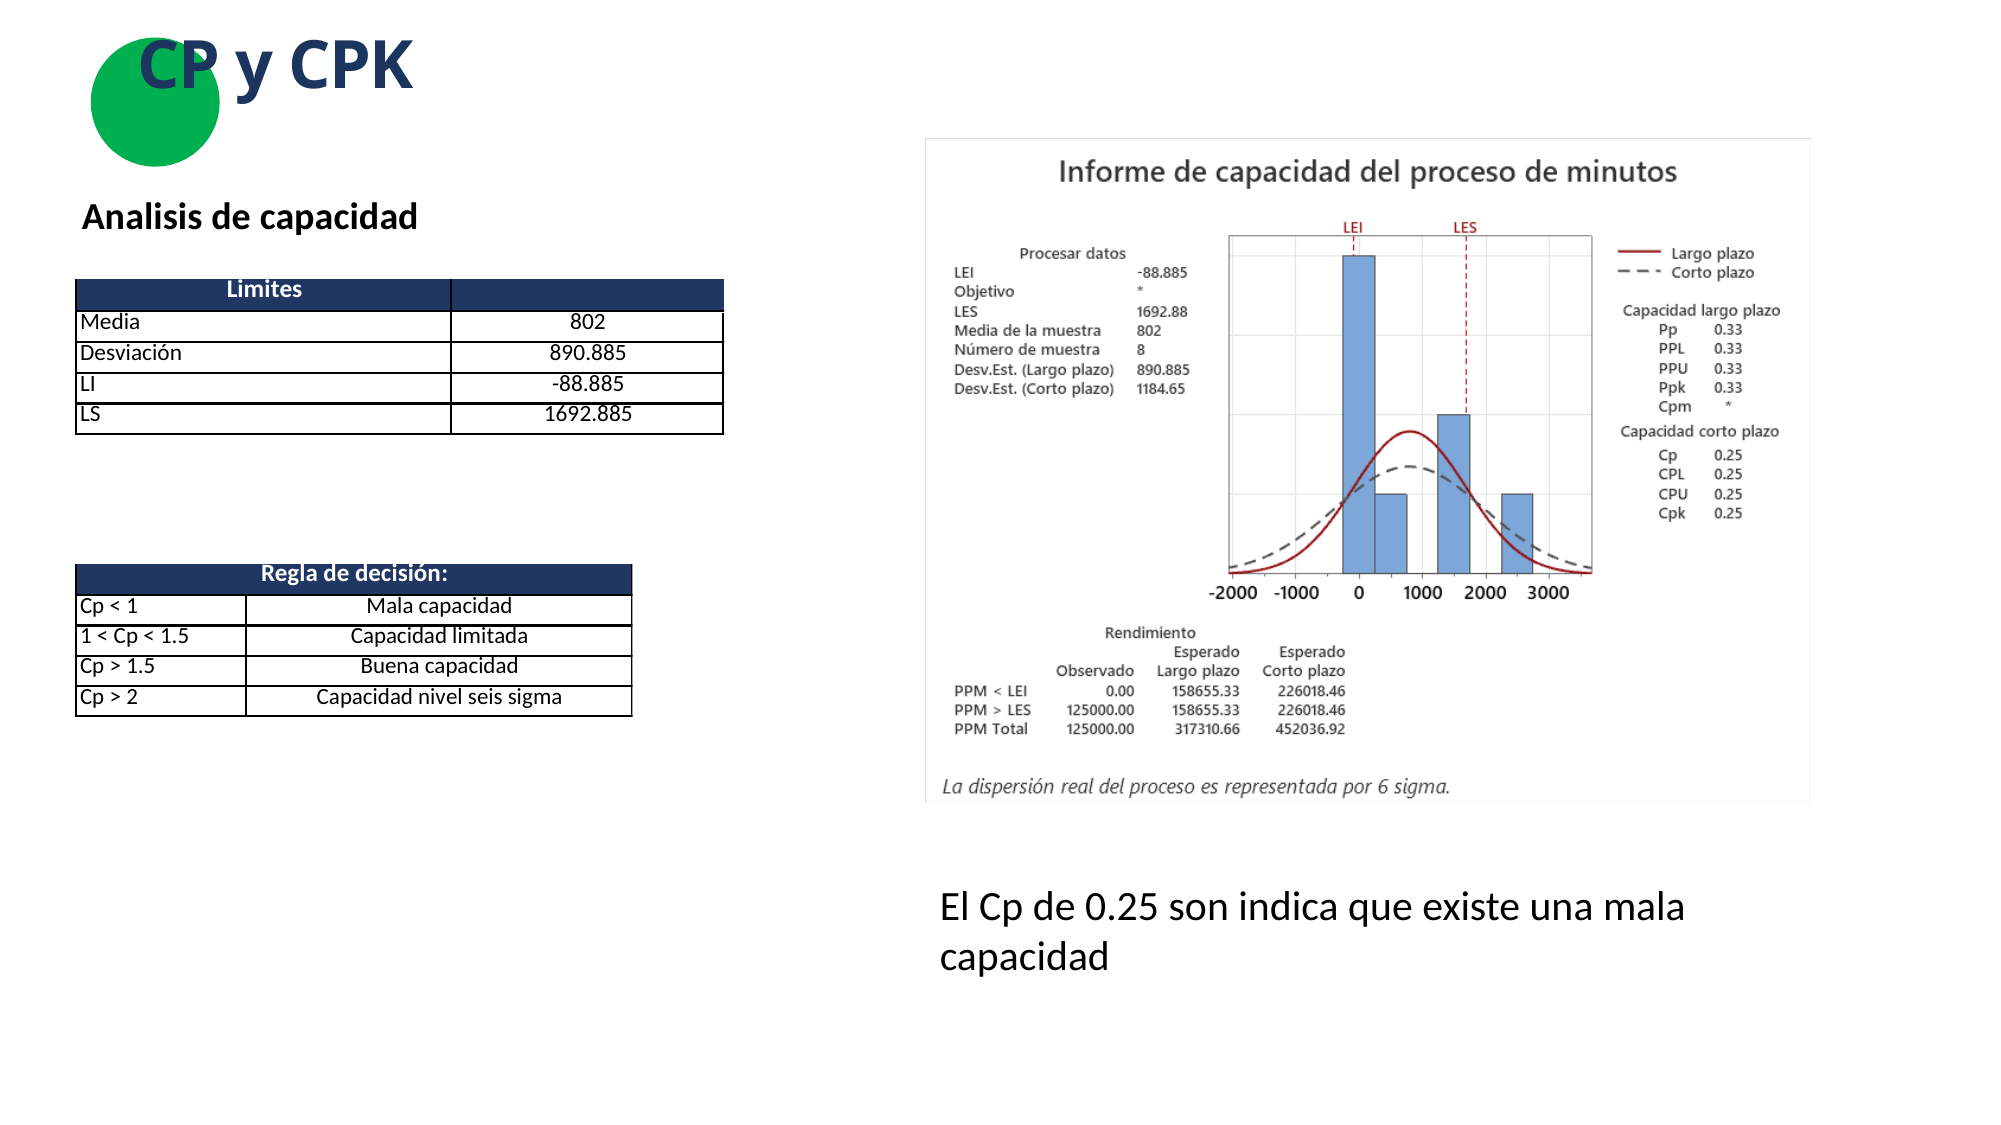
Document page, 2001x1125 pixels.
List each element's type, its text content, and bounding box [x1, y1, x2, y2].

title CP y CPK [135, 18, 1892, 211]
picture [74, 199, 725, 436]
picture [924, 137, 1812, 803]
picture [74, 562, 633, 718]
text_box El Cp de 0.25 son indica que existe una mala capacidad [924, 871, 1811, 987]
